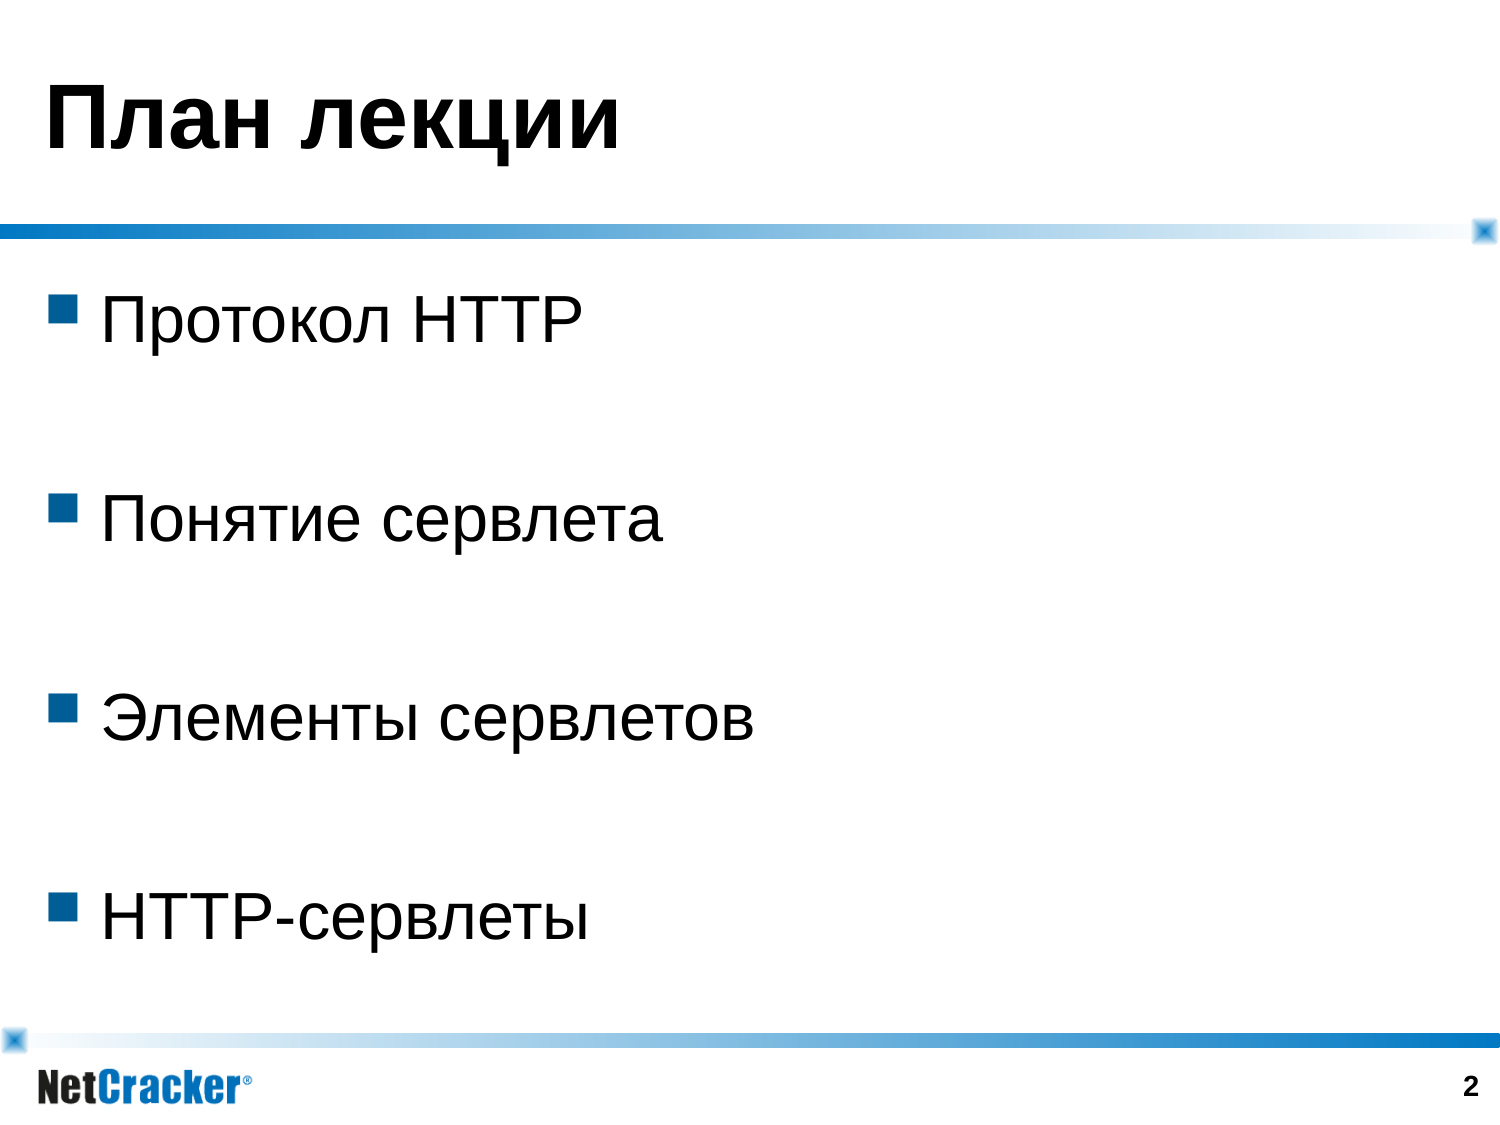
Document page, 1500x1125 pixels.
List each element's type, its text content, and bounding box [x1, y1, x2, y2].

title План лекции [29, 0, 1470, 225]
picture [34, 1063, 256, 1118]
slide_number 1 [1143, 1034, 1495, 1111]
list Протокол HTTP Понятие сервлета Элементы сервлетов HTTP-сервлеты [29, 268, 1470, 1004]
